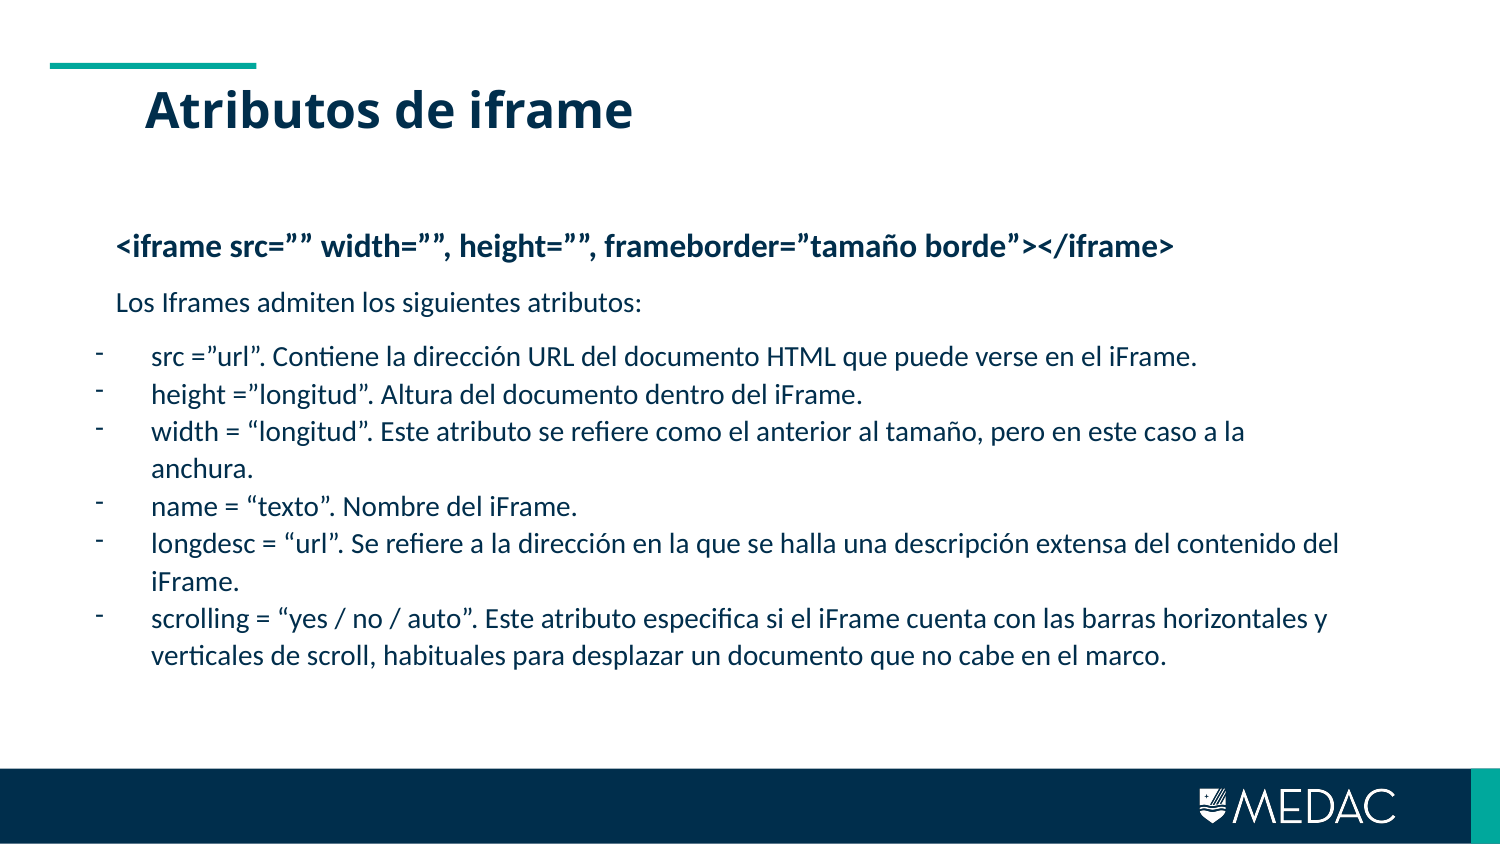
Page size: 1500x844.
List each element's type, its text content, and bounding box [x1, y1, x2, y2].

title Atributos de iframe [130, 63, 1420, 159]
list <iframe src=”” width=””, height=””, frameborder=”tamaño borde”></iframe> Los Iframes admiten los siguientes atributos: src =”url”. Contiene la dirección URL del documento HTML que puede verse en el iFrame. height =”longitud”. Altura del documento dentro del iFrame. width = “longitud”. Este atributo se refiere como el anterior al tamaño, pero en este caso a la anchura. name = “texto”. Nombre del iFrame. longdesc = “url”. Se refiere a la dirección en la que se halla una descripción extensa del contenido del iFrame. scrolling = “yes / no / auto”. Este atributo especifica si el iFrame cuenta con las barras horizontales y verticales de scroll, habituales para desplazar un documento que no cabe en el marco. [79, 206, 1369, 708]
picture [1184, 782, 1411, 830]
